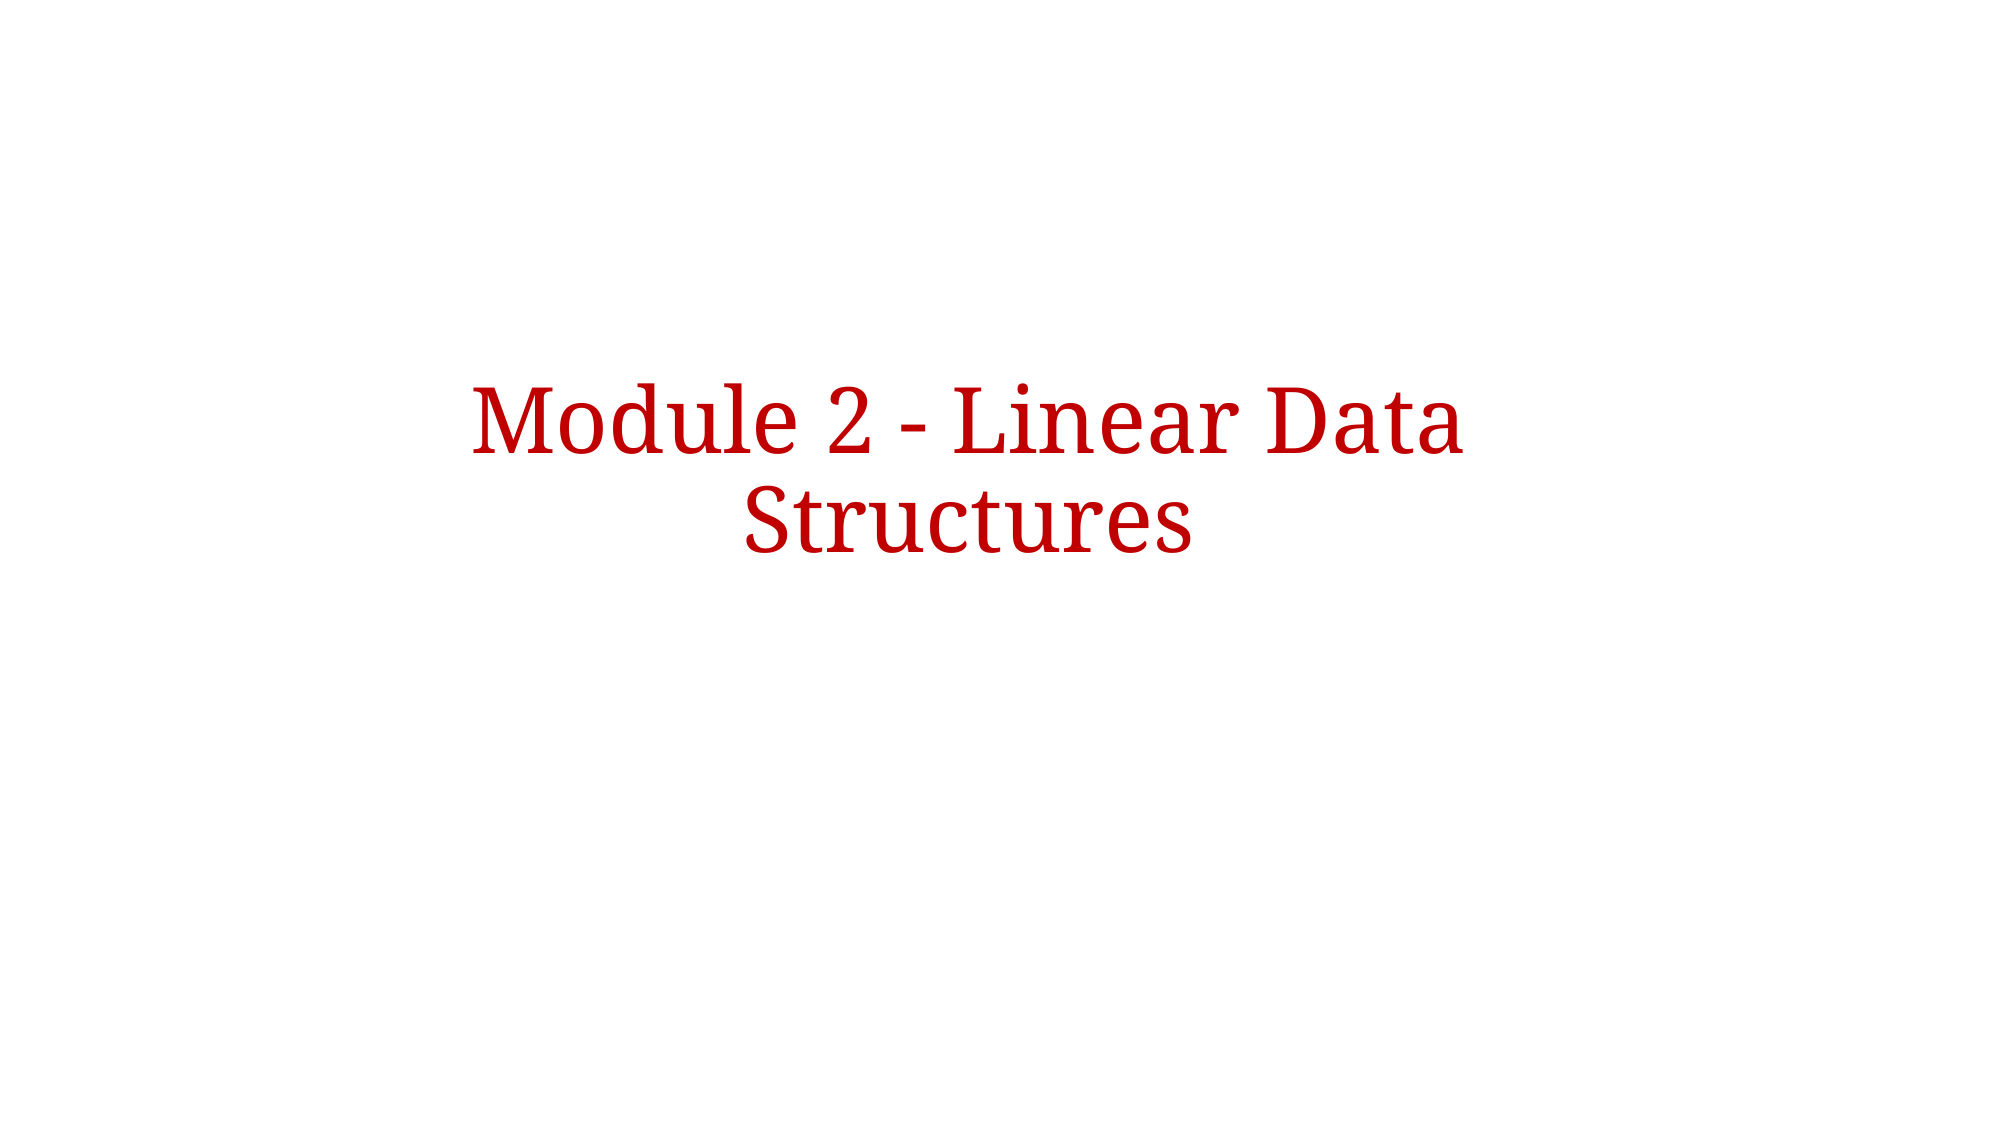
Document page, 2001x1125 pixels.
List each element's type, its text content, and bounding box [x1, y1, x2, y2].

subtitle Module 2 - Linear Data Structures [219, 366, 1720, 639]
